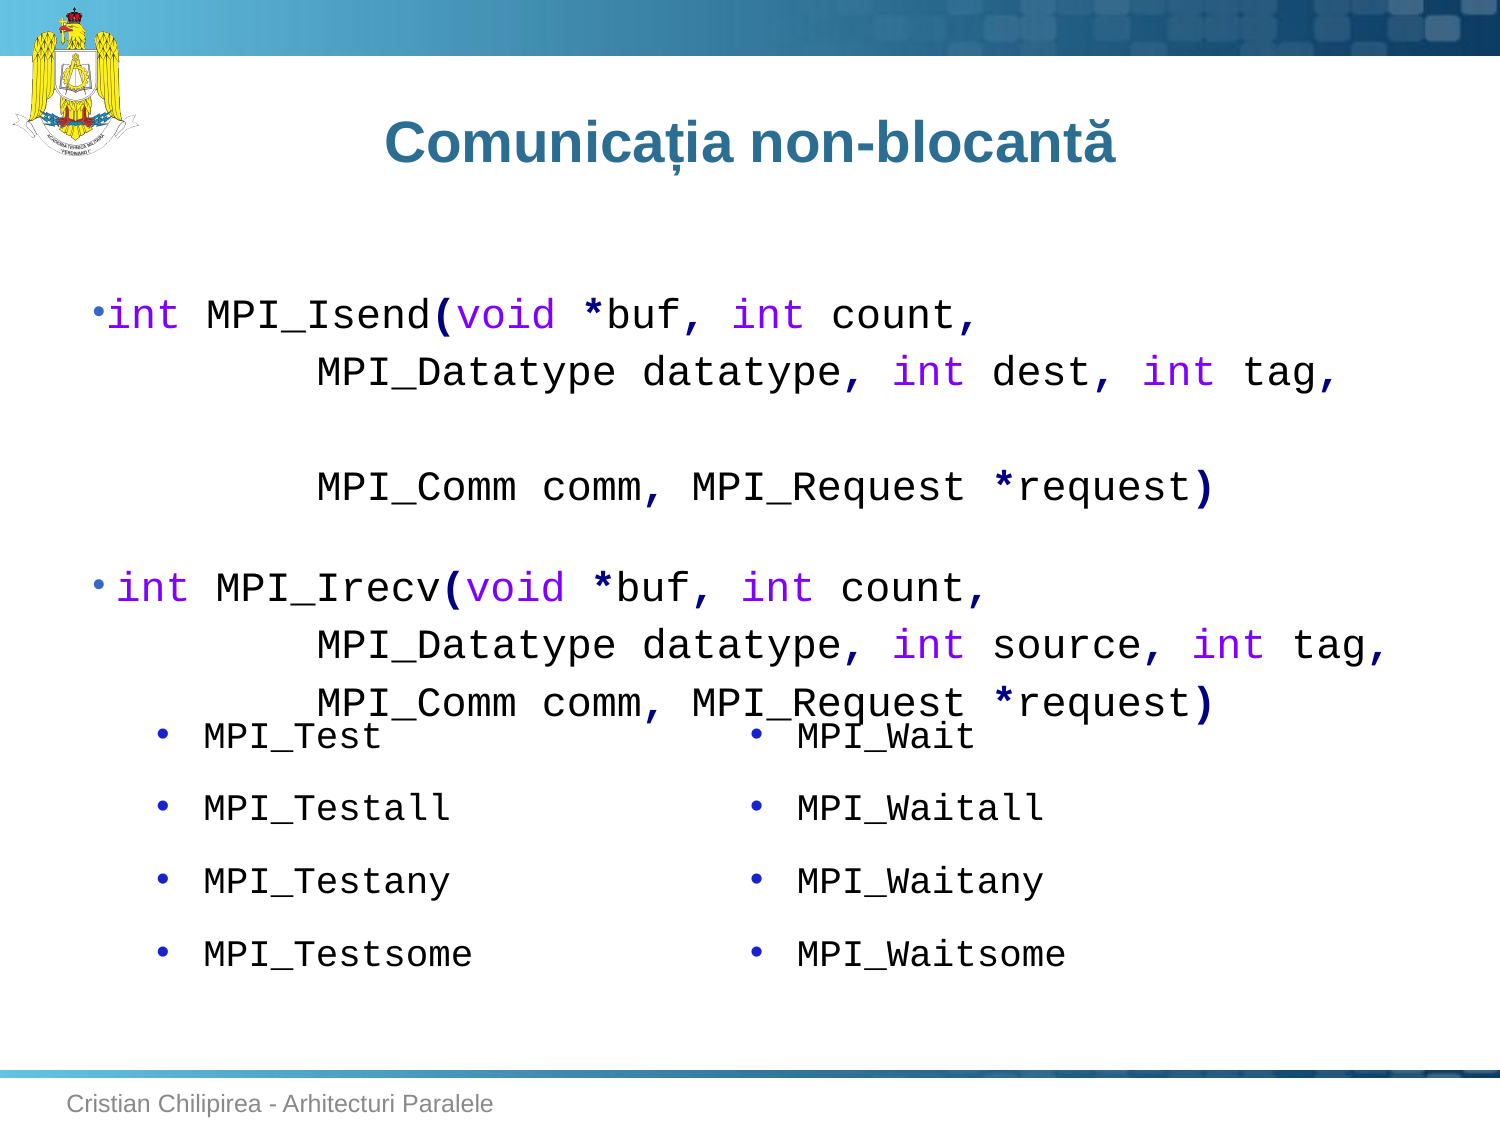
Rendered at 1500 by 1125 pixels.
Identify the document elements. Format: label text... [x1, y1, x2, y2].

title Comunicația non-blocantă [51, 102, 1449, 178]
text_box MPI_Test MPI_Testall MPI_Testany MPI_Testsome MPI_Wait MPI_Waitall MPI_Waitany MPI_Waitsome [141, 696, 1359, 1125]
picture [0, 1070, 141, 1078]
picture [0, 0, 1500, 156]
text_box int MPI_Isend(void *buf, int count, MPI_Datatype datatype, int dest, int tag, MPI_Comm comm, MPI_Request *request) int MPI_Irecv(void *buf, int count, MPI_Datatype datatype, int source, int tag, MPI_Comm comm, MPI_Request *request) [76, 271, 1427, 936]
picture [1359, 1070, 1500, 1078]
footer Cristian Chilipirea - Arhitecturi Paralele [51, 1083, 1157, 1125]
